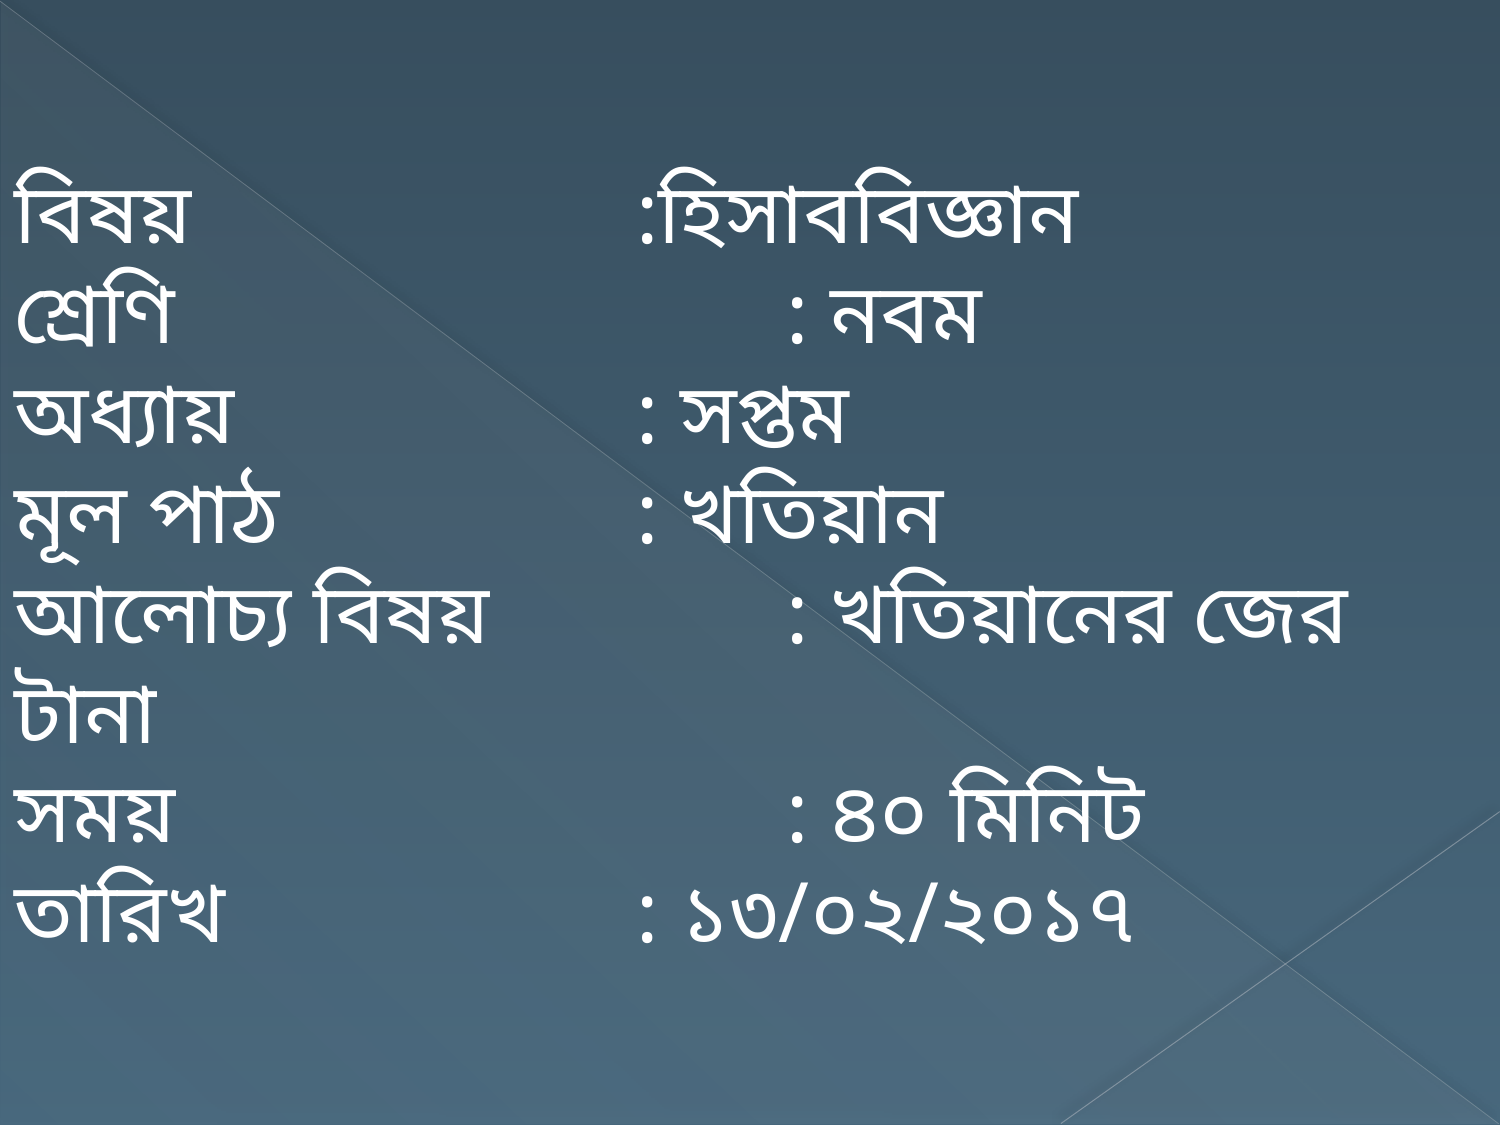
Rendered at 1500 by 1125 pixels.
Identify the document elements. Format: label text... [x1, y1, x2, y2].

text_box বিষয় :হিসাববিজ্ঞান শ্রেণি : নবম অধ্যায় : সপ্তম মূল পাঠ : খতিয়ান আলোচ্য বিষয় : খতিয়ানের জের টানা সময় : ৪০ মিনিট তারিখ : ১৩/০২/২০১৭ [0, 62, 1500, 967]
